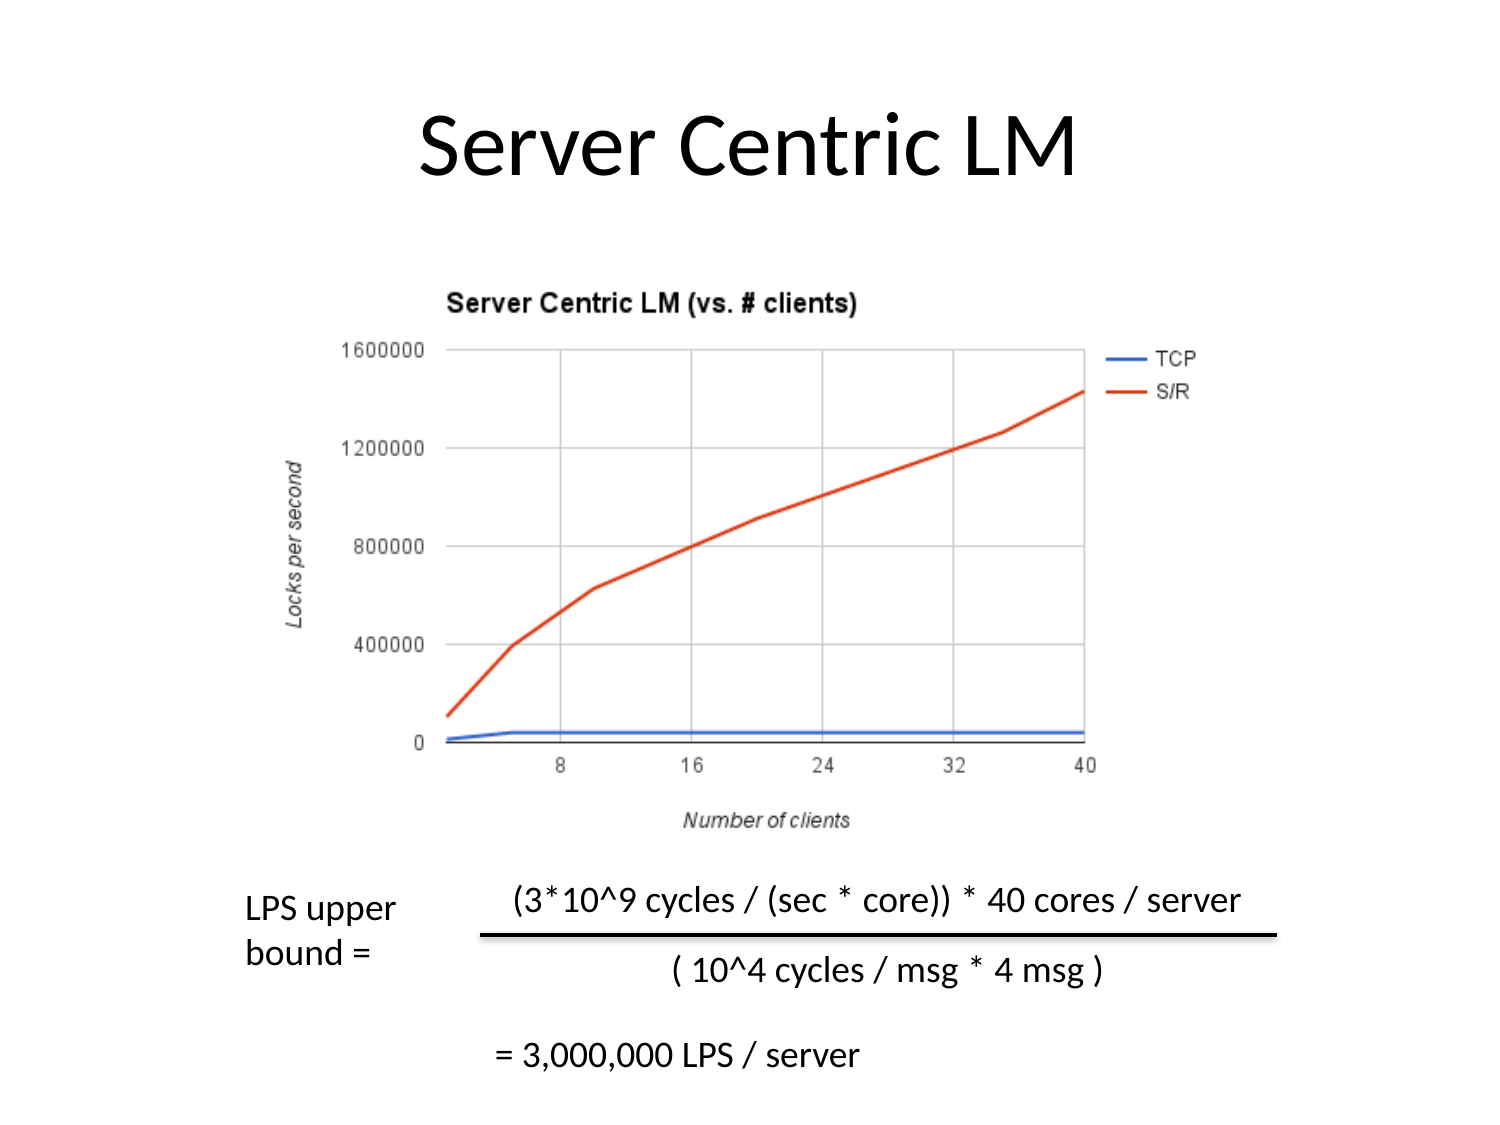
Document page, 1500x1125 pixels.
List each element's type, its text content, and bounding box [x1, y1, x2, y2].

title Server Centric LM [75, 45, 1425, 233]
text_box ( 10^4 cycles / msg * 4 msg ) [656, 945, 1128, 998]
text_box LPS upper bound = [230, 875, 445, 981]
text_box = 3,000,000 LPS / server [480, 1022, 1099, 1083]
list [248, 262, 1282, 831]
text_box (3*10^9 cycles / (sec * core)) * 40 cores / server [410, 868, 1345, 928]
